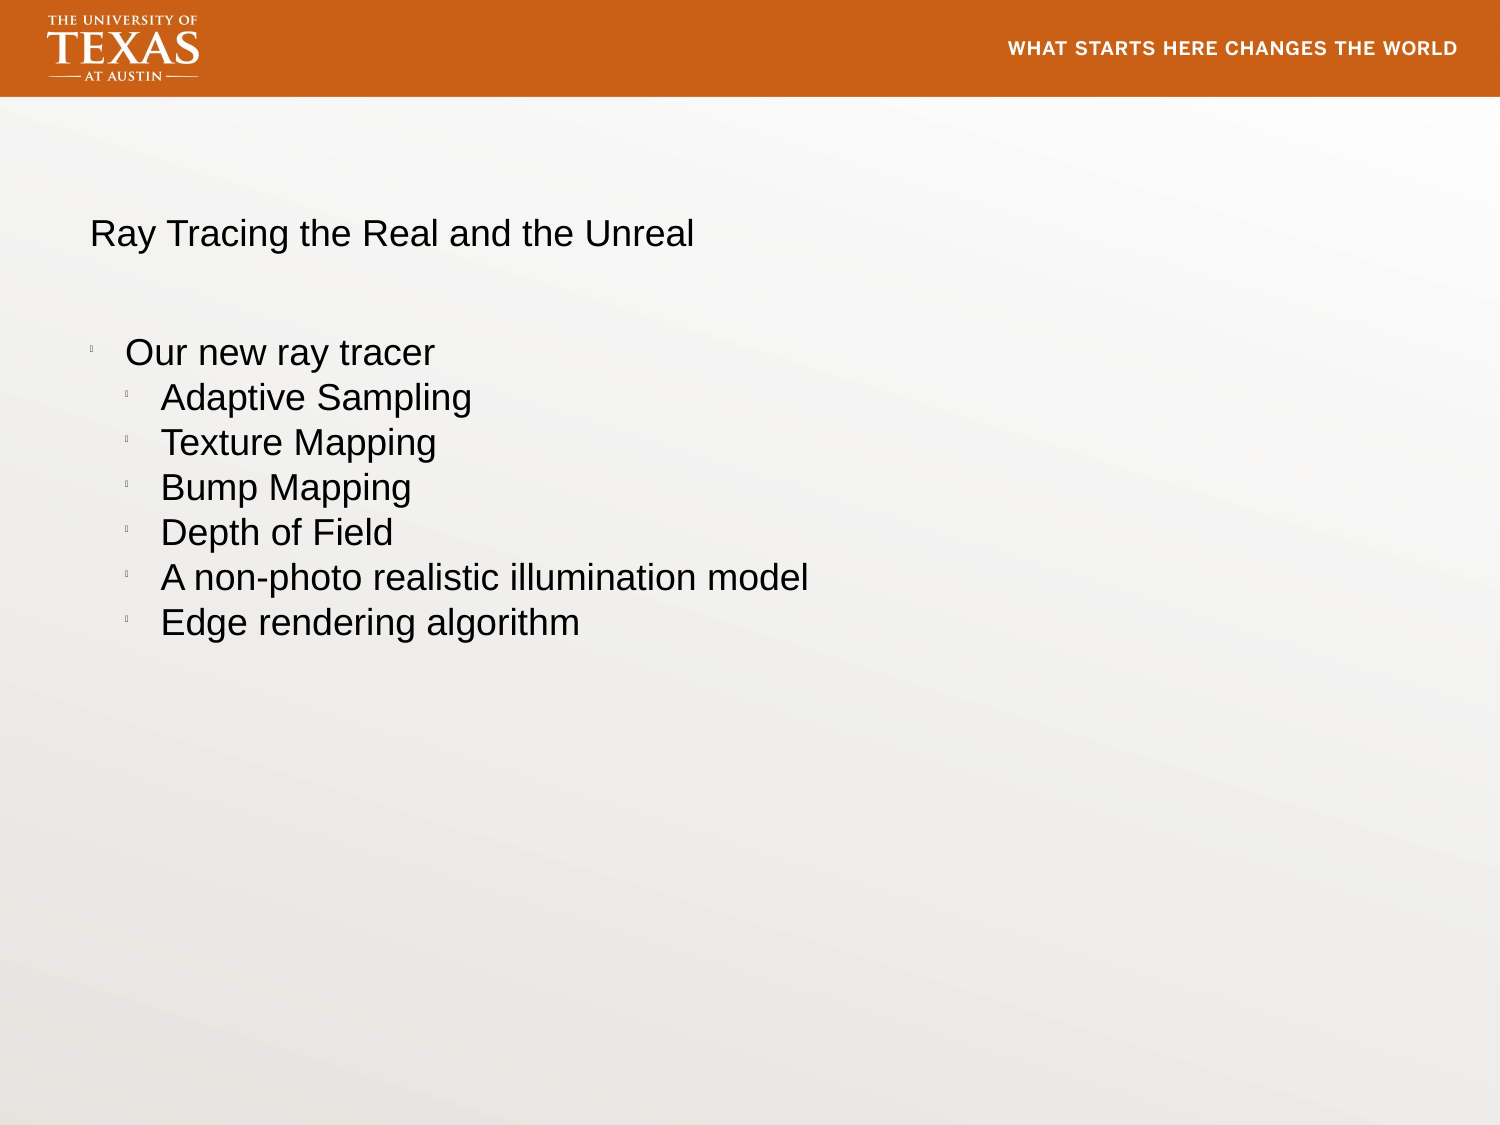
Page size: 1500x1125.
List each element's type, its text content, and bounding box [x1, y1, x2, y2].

picture [0, 0, 1500, 1125]
text_box Ray Tracing the Real and the Unreal [75, 137, 1425, 320]
text_box Our new ray tracer Adaptive Sampling Texture Mapping Bump Mapping Depth of Field A non-photo realistic illumination model Edge rendering algorithm [75, 320, 1425, 1038]
